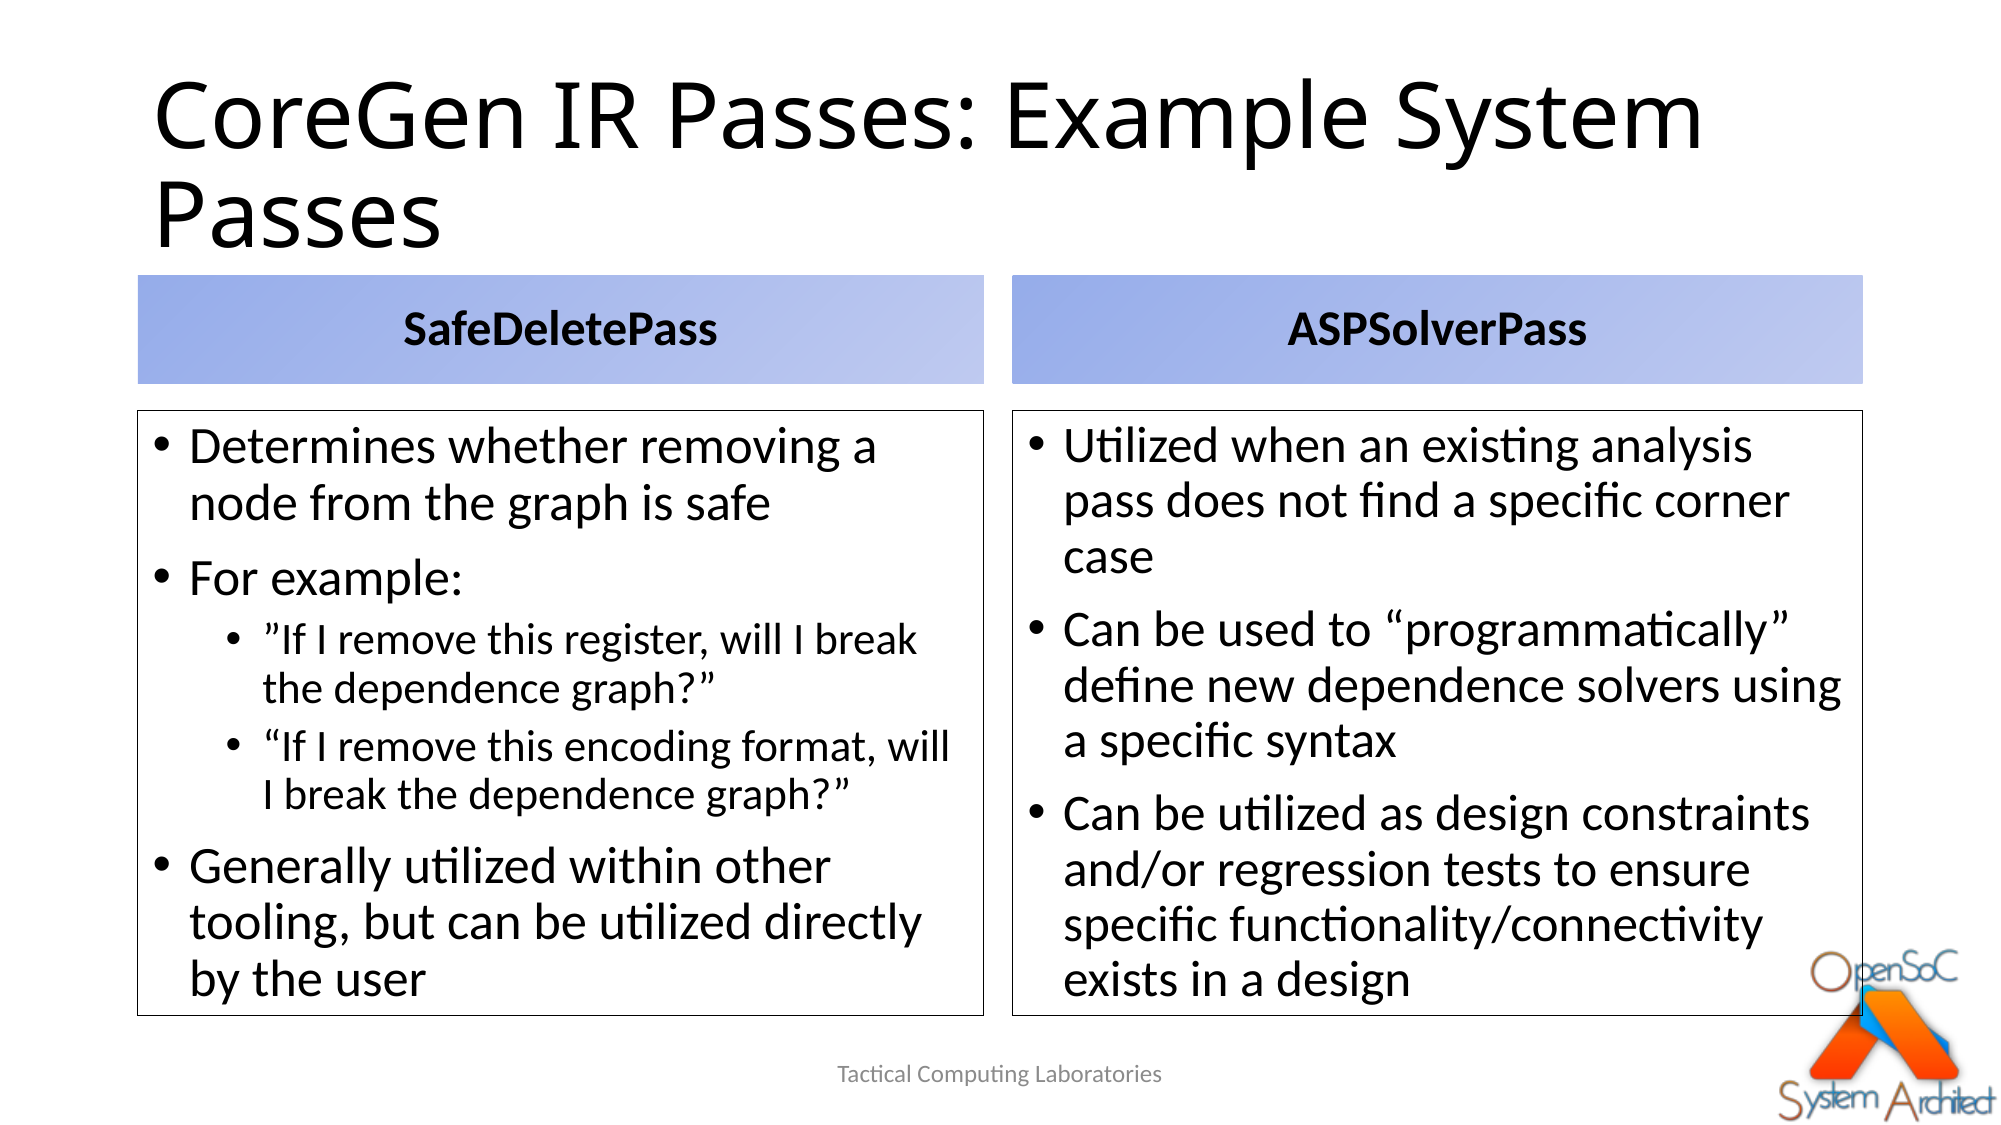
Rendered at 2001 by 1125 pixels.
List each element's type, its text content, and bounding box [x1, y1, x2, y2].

title CoreGen IR Passes: Example System Passes [137, 59, 1863, 278]
list Determines whether removing a node from the graph is safe For example: ”If I remove this register, will I break the dependence graph?” “If I remove this encoding format, will I break the dependence graph?” Generally utilized within other tooling, but can be utilized directly by the user [137, 410, 984, 1016]
list Utilized when an existing analysis pass does not find a specific corner case Can be used to “programmatically” define new dependence solvers using a specific syntax Can be utilized as design constraints and/or regression tests to ensure specific functionality/connectivity exists in a design [1012, 410, 1863, 1016]
picture [1775, 946, 2000, 1125]
list ASPSolverPass [1012, 275, 1863, 384]
list SafeDeletePass [137, 275, 984, 384]
footer Tactical Computing Laboratories [662, 1042, 1338, 1103]
